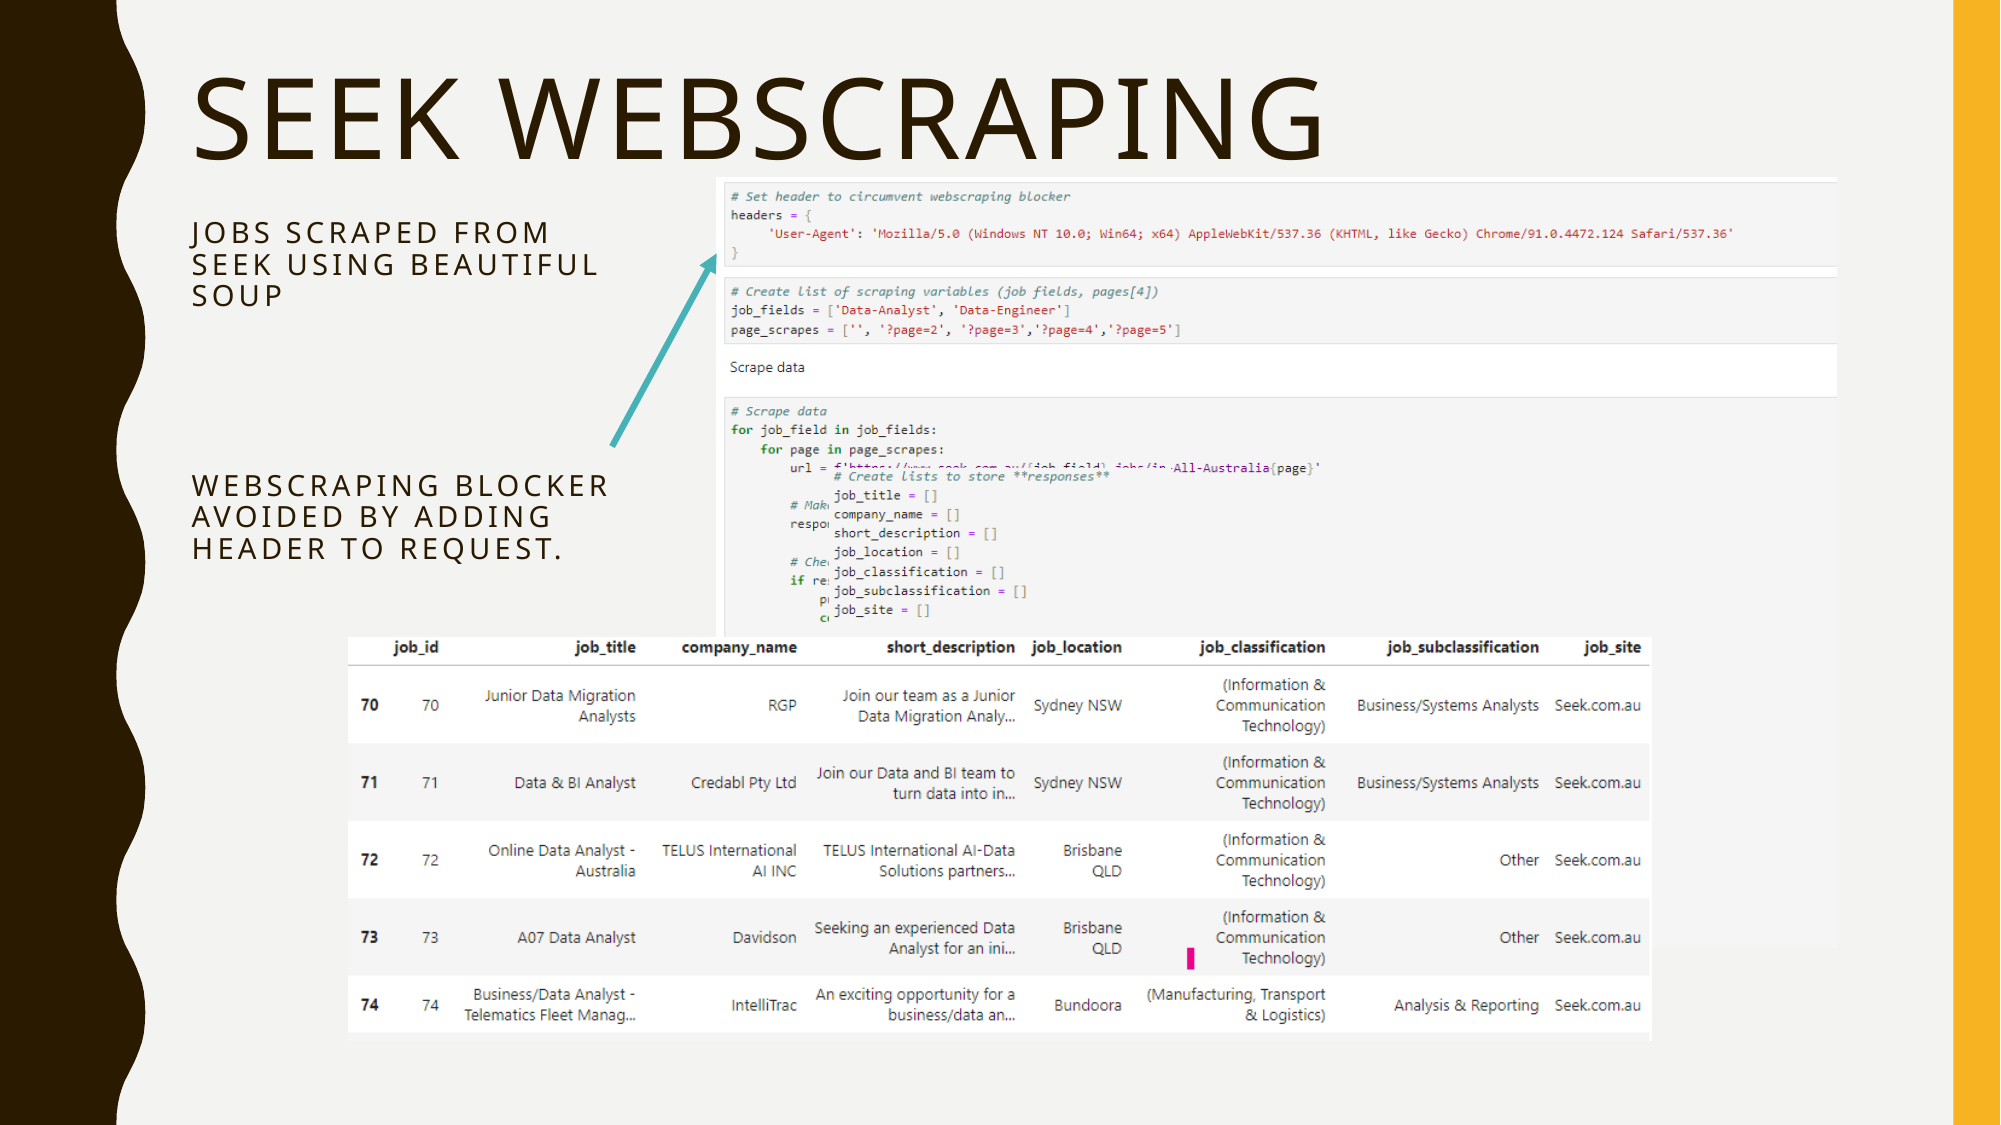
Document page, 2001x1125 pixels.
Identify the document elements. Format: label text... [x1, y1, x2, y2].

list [716, 177, 1838, 948]
title Jobs Scraped from seek using BEAUTIFUL SOUP Webscraping blocker avoided by adding header to request. [176, 300, 640, 1071]
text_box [612, 253, 717, 447]
text_box Seek Webscraping [176, 54, 1847, 300]
picture [347, 468, 1652, 1041]
